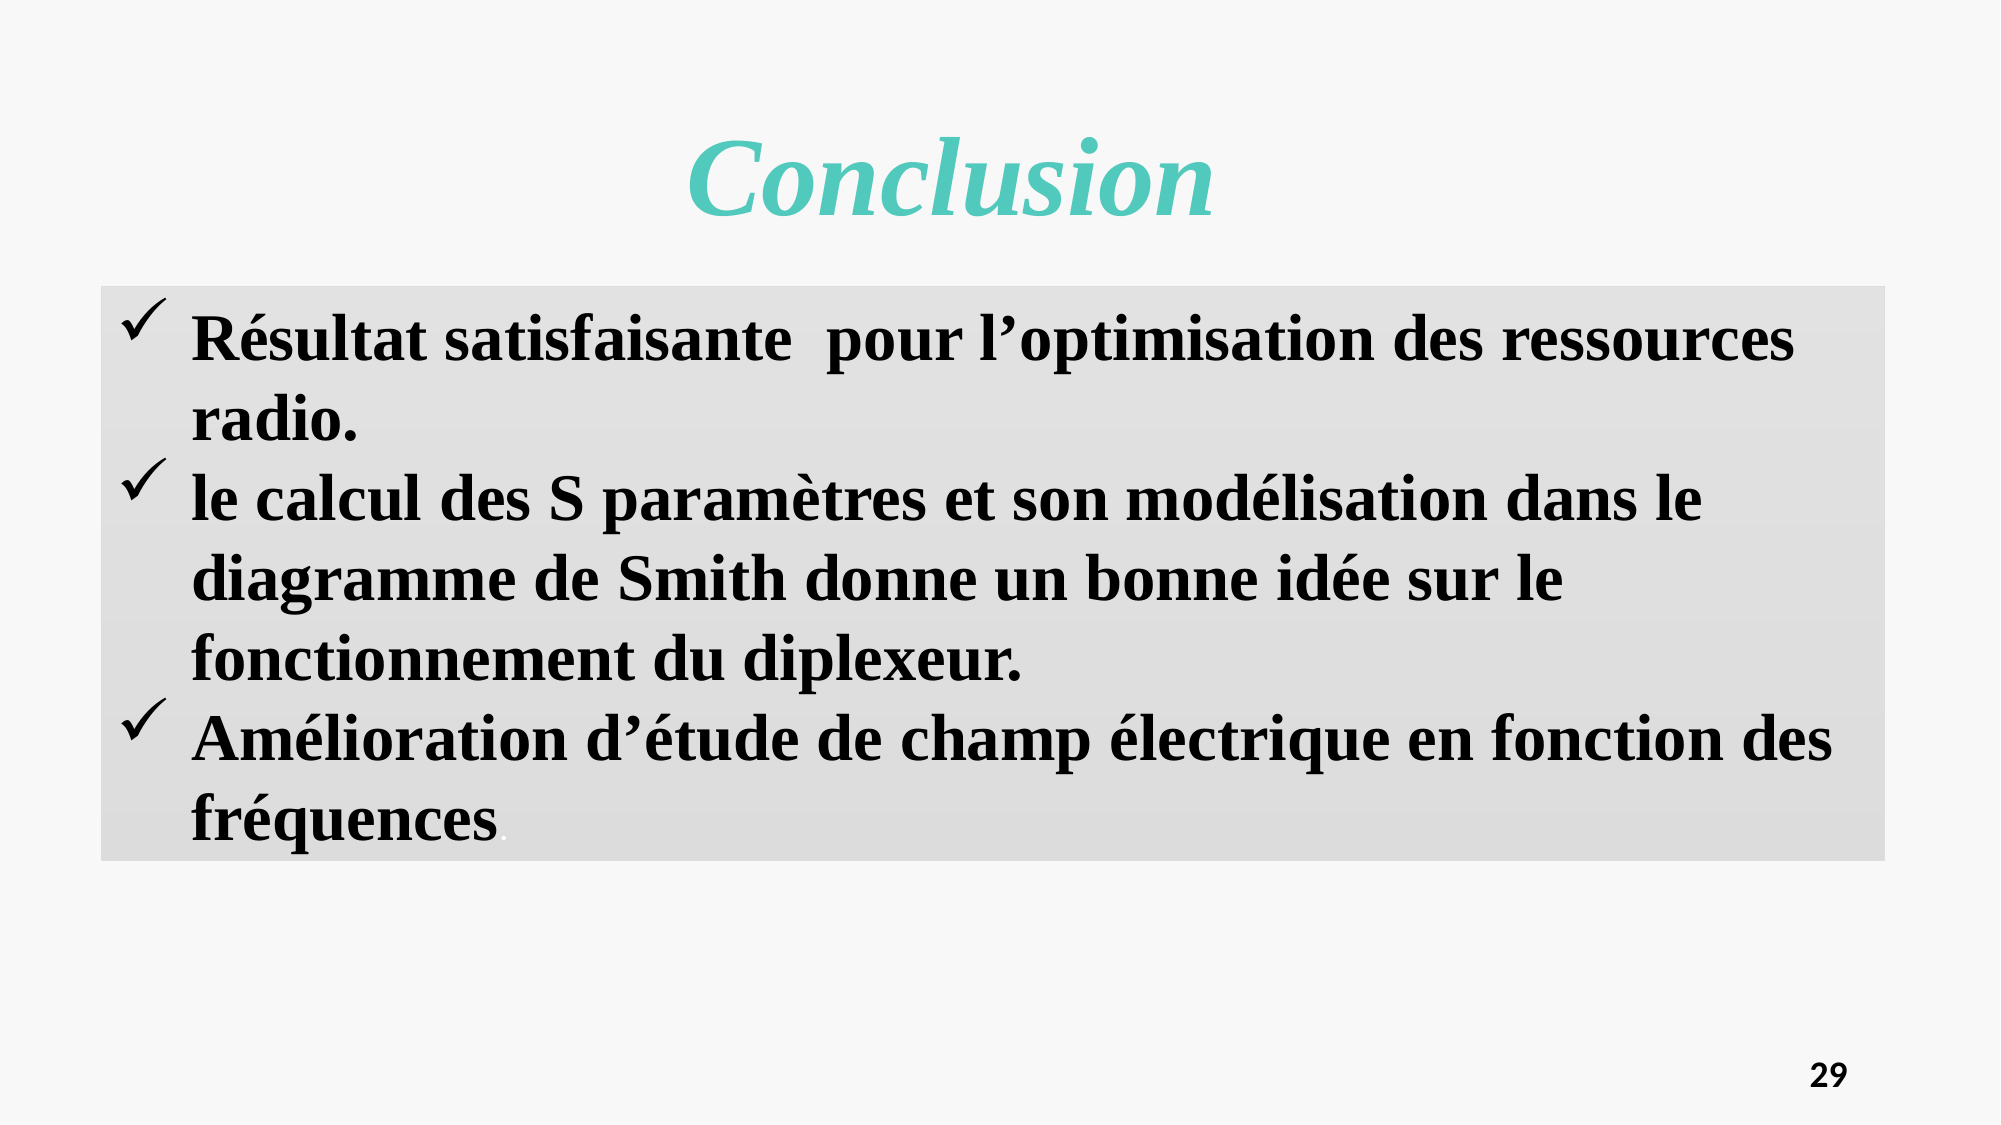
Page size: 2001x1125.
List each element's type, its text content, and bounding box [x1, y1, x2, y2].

text_box Conclusion [373, 95, 1530, 245]
slide_number 29 [1412, 1042, 1863, 1103]
text_box Résultat satisfaisante pour l’optimisation des ressources radio. le calcul des S paramètres et son modélisation dans le diagramme de Smith donne un bonne idée sur le fonctionnement du diplexeur. Amélioration d’étude de champ électrique en fonction des fréquences. [101, 286, 1885, 861]
